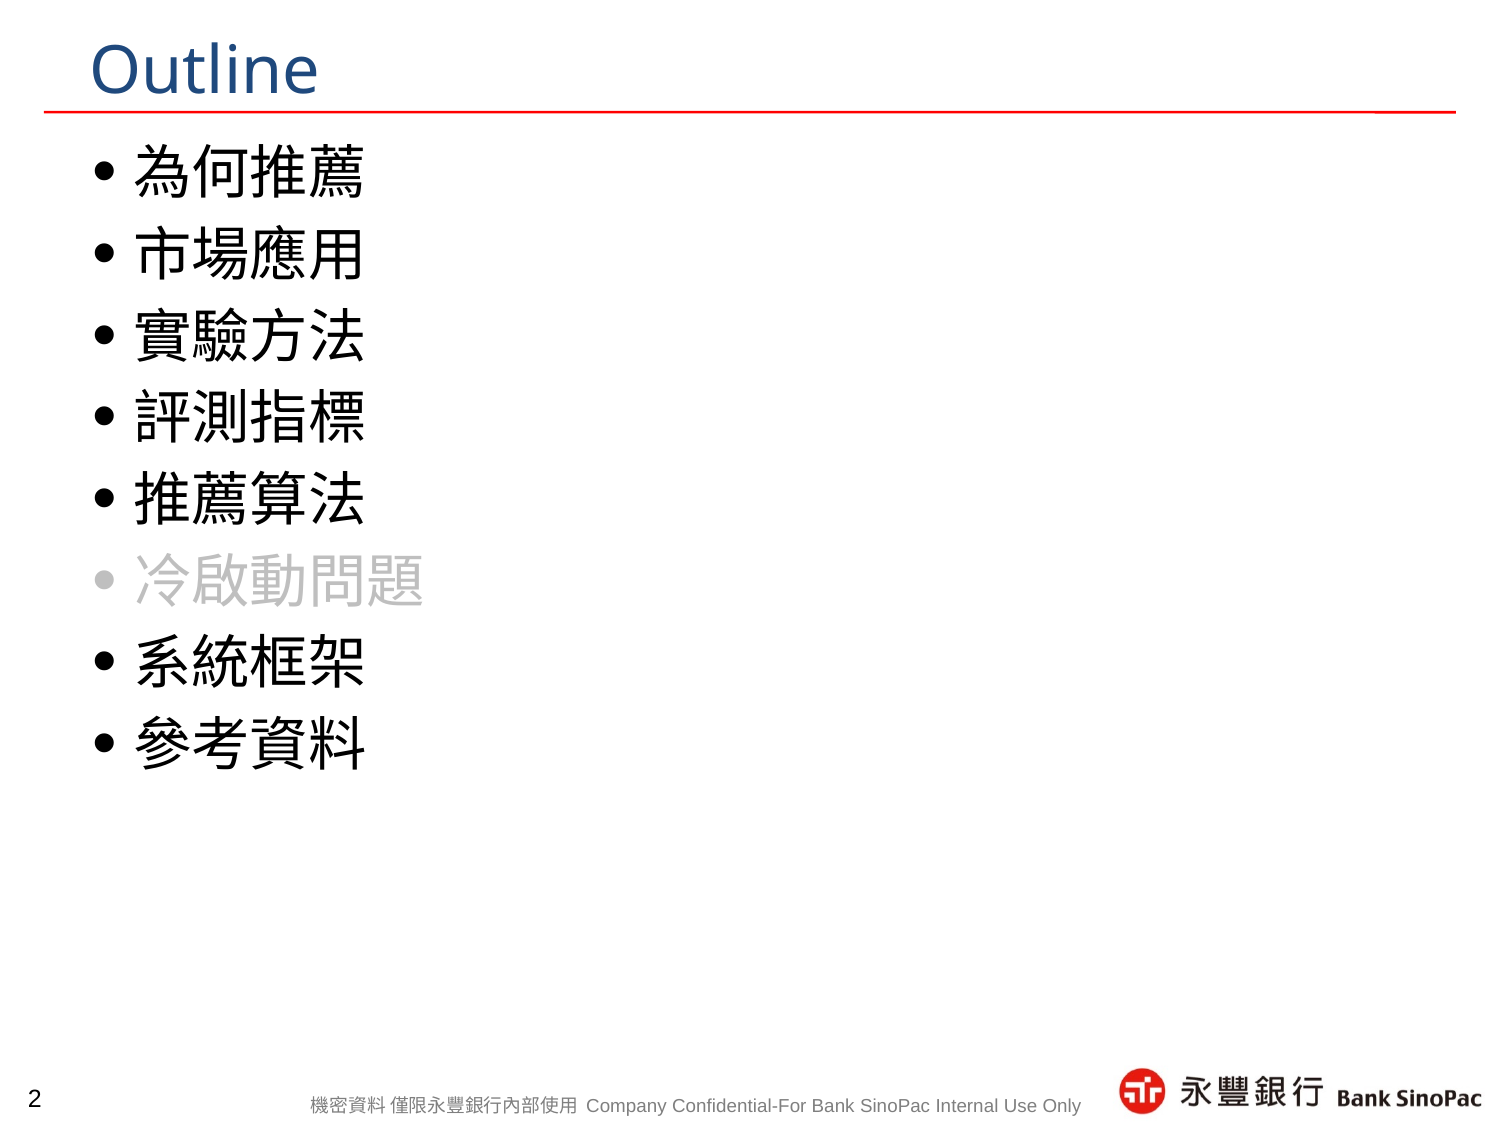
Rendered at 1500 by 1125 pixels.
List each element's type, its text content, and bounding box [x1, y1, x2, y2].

list 為何推薦 市場應用 實驗方法 評測指標 推薦算法 冷啟動問題 系統框架 參考資料 [74, 128, 1425, 1087]
picture [1110, 1065, 1488, 1124]
title Outline [74, 19, 1425, 107]
